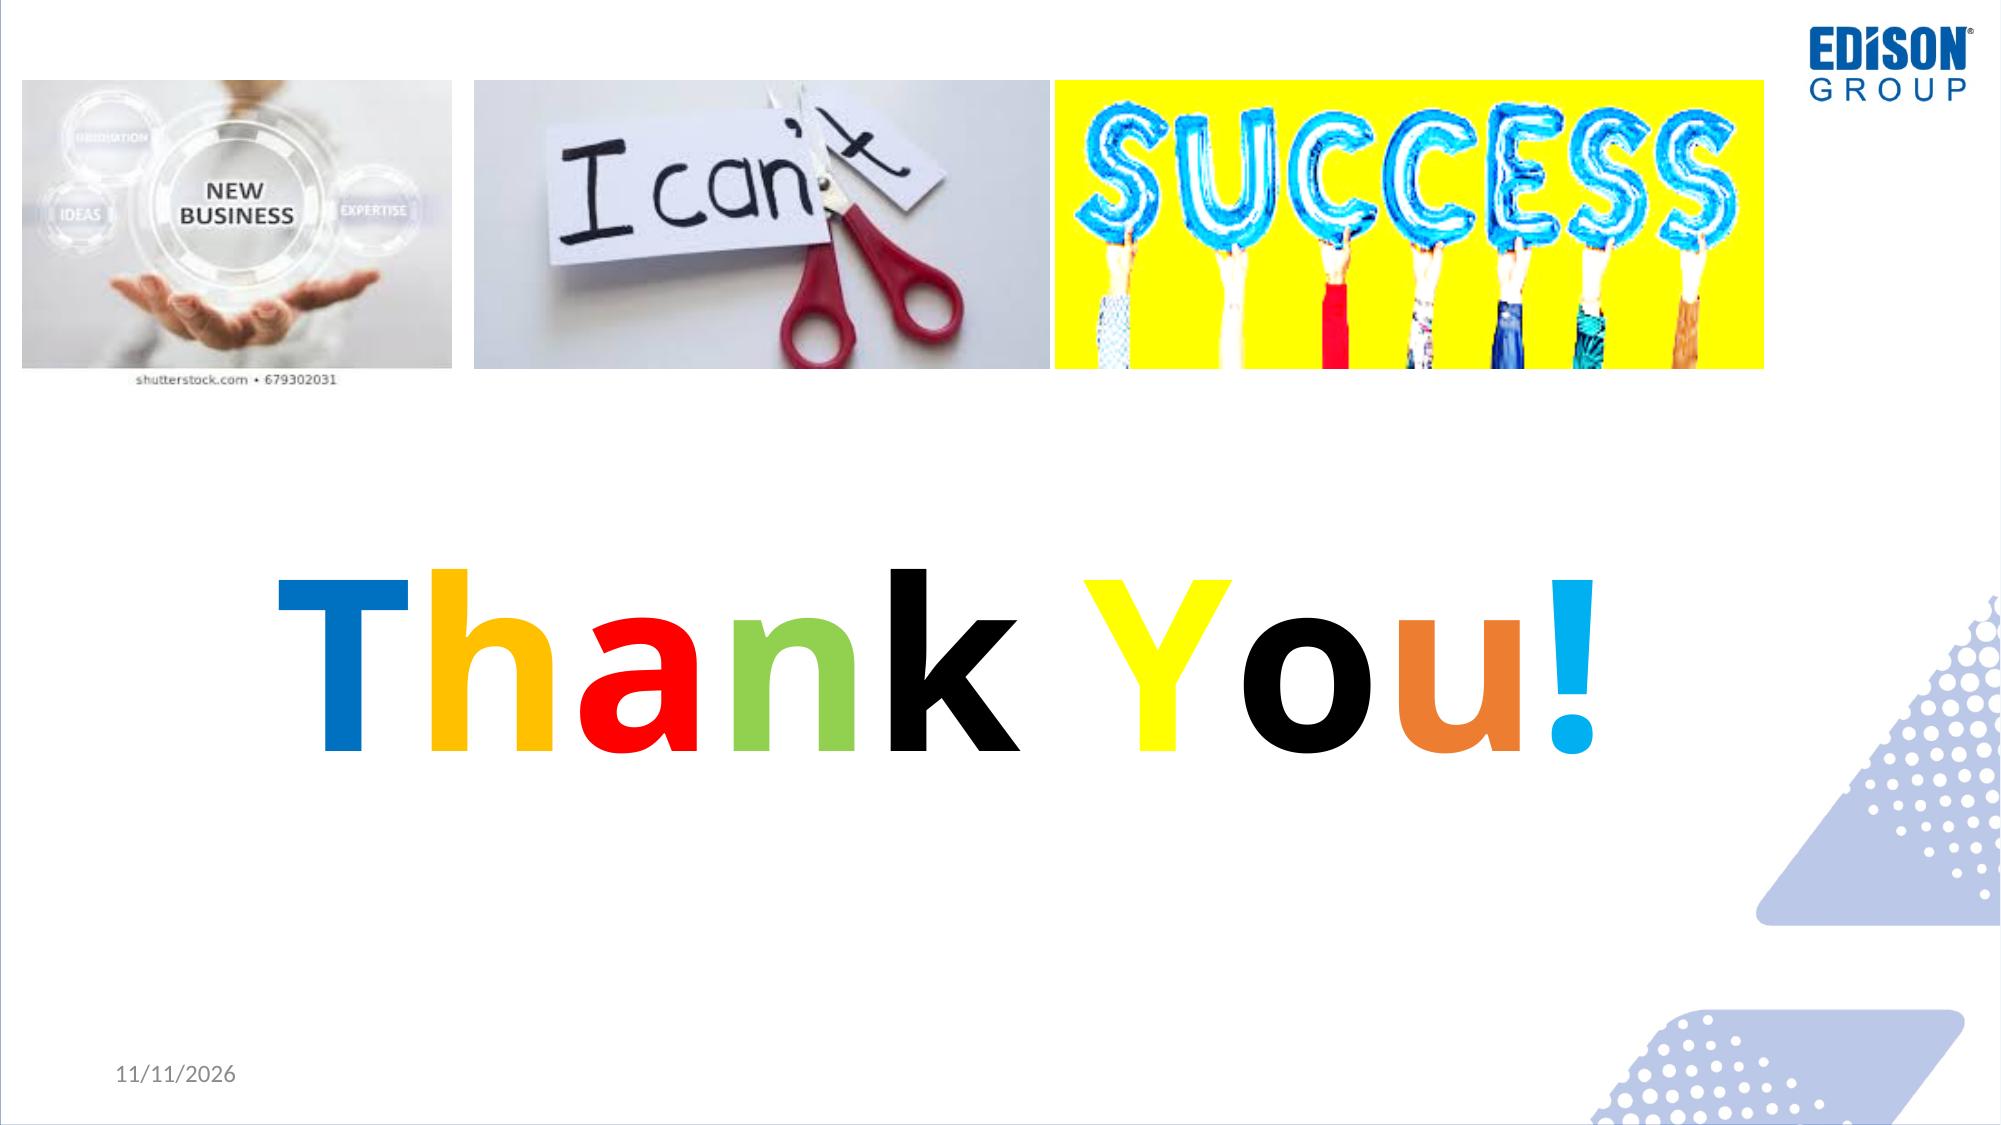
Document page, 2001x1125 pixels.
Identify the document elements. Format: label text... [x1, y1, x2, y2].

picture [0, 0, 2001, 1125]
title Thank You! [78, 565, 1804, 783]
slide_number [99, 1042, 567, 1103]
